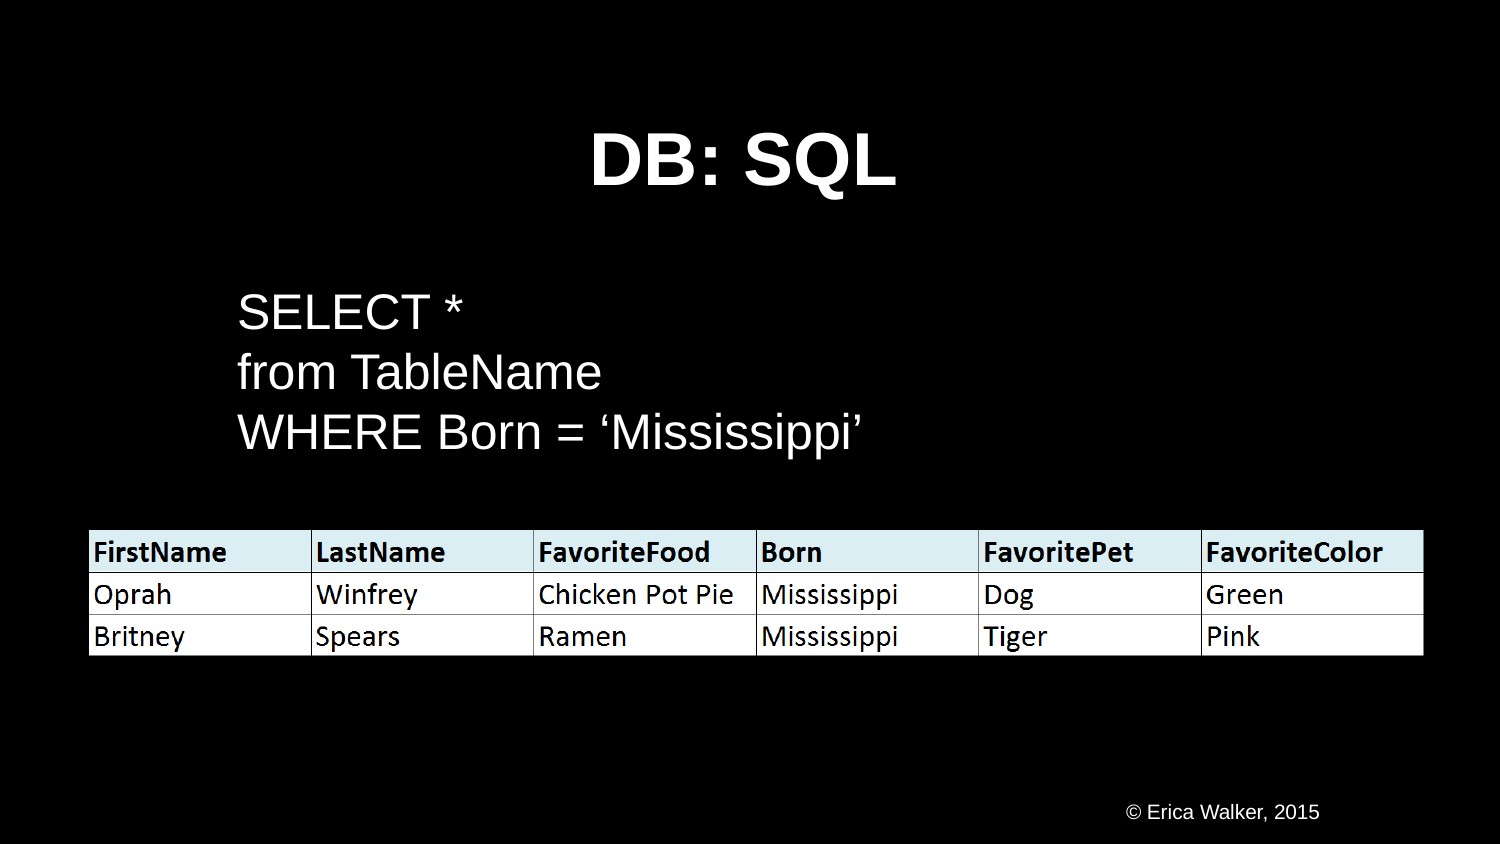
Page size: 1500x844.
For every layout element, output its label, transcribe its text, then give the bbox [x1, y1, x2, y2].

list SELECT * from TableName WHERE Born = ‘Mississippi’ [222, 264, 1278, 481]
slide_number © Erica Walker, 2015 [1111, 779, 1500, 844]
picture [88, 529, 1424, 656]
list DB: SQL [68, 94, 1419, 216]
